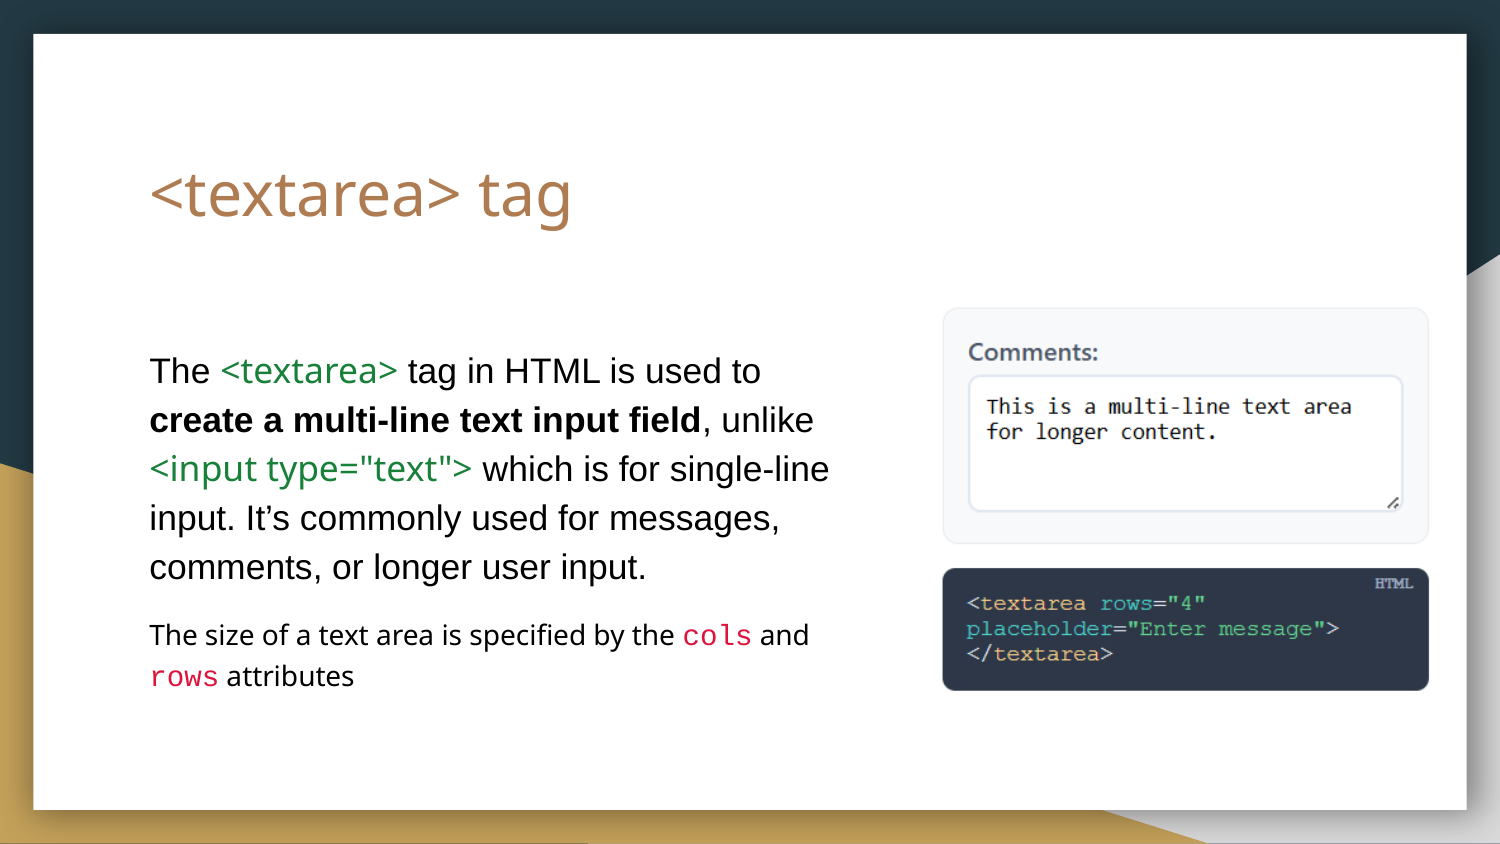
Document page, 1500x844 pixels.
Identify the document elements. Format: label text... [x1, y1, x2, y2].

title <textarea> tag [134, 138, 1366, 296]
list The <textarea> tag in HTML is used to create a multi-line text input field, unlike <input type="text"> which is for single-line input. It’s commonly used for messages, comments, or longer user input. The size of a text area is specified by the cols and rows attributes [134, 326, 859, 729]
picture [906, 295, 1462, 721]
